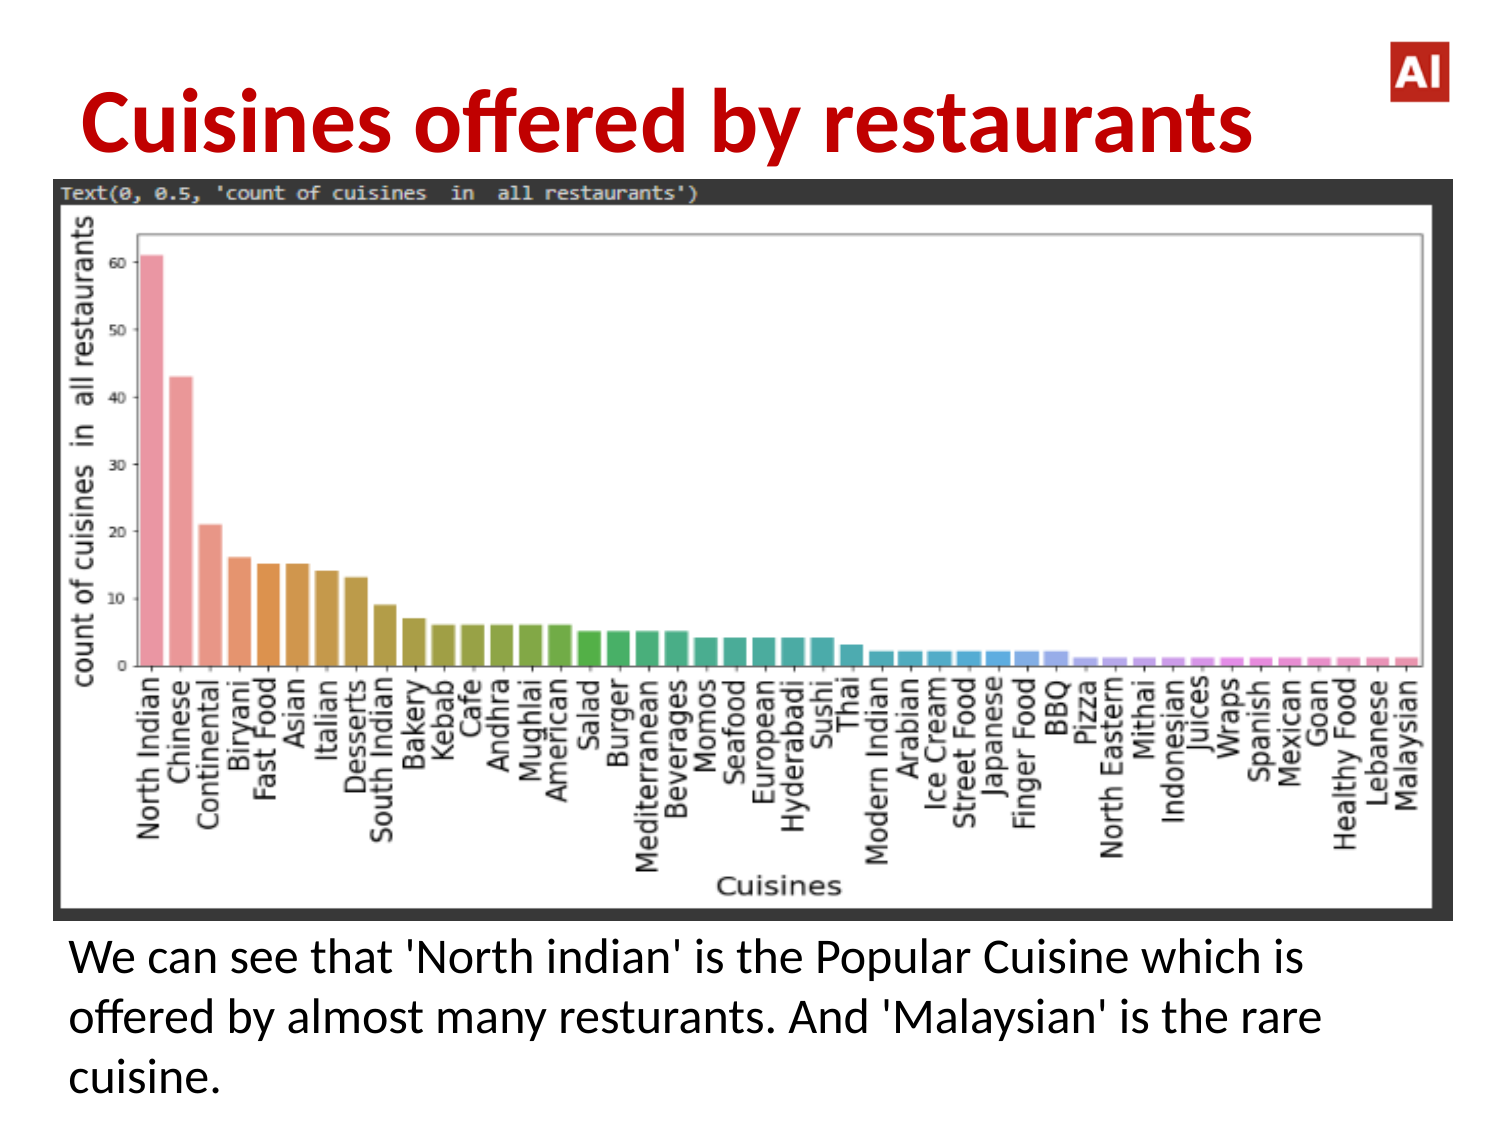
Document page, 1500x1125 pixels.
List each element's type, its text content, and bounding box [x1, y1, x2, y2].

text_box We can see that 'North indian' is the Popular Cuisine which is offered by almost many resturants. And 'Malaysian' is the rare cuisine. [53, 929, 1451, 1112]
picture [1386, 39, 1456, 108]
picture [53, 179, 1454, 921]
text_box Cuisines offered by restaurants [67, 53, 1270, 177]
